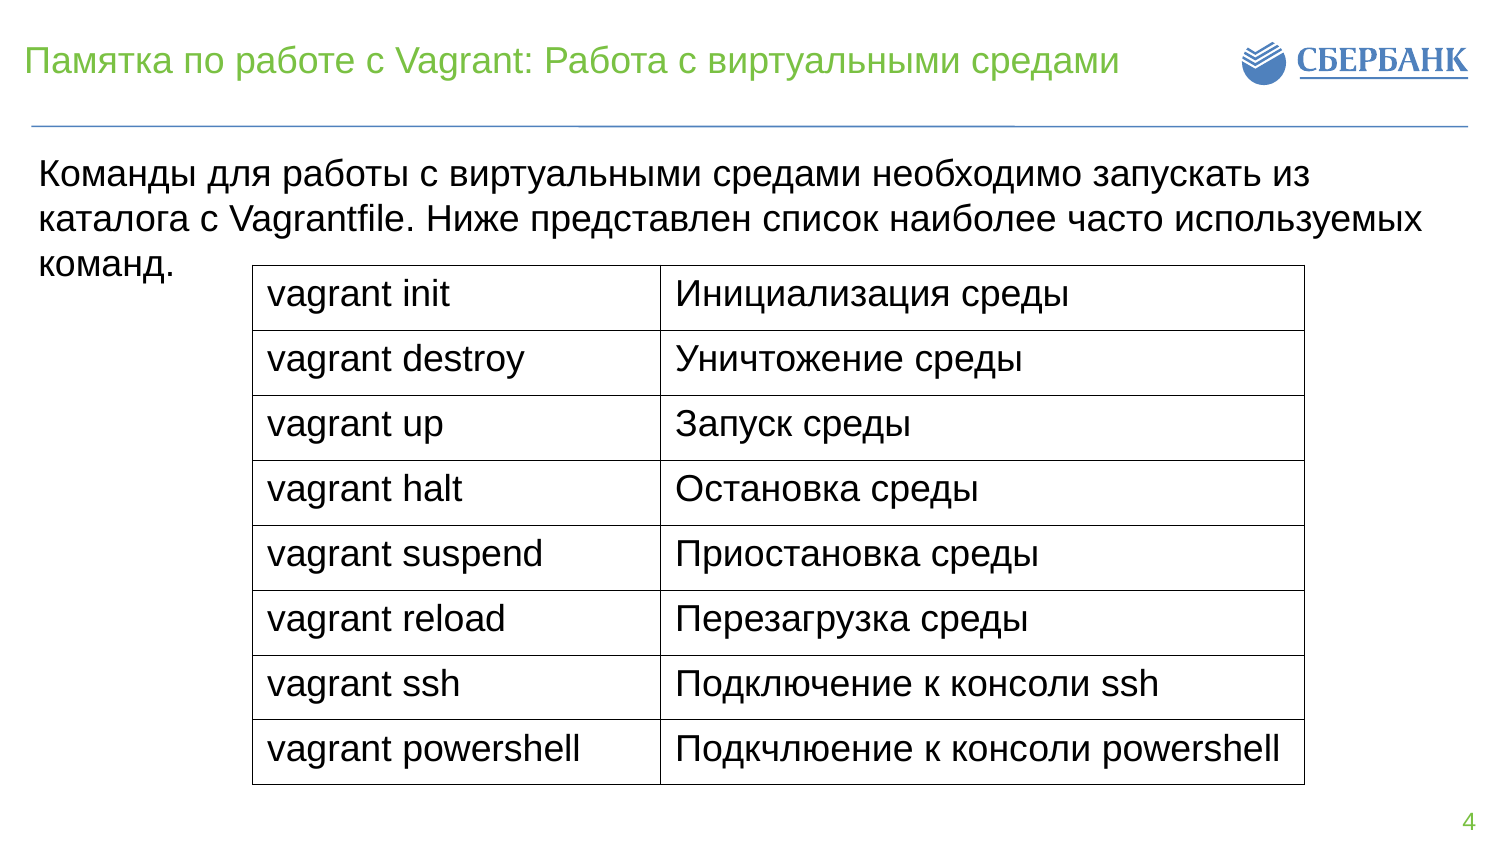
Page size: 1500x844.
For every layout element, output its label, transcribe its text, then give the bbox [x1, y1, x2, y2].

table_cell vagrant halt [253, 461, 660, 525]
table_cell Перезагрузка среды [661, 591, 1304, 655]
table_cell Запуск среды [661, 396, 1304, 460]
table_cell Остановка среды [661, 461, 1304, 525]
table_cell Уничтожение среды [661, 331, 1304, 395]
table_header Инициализация среды [661, 266, 1304, 330]
text_box Команды для работы с виртуальными средами необходимо запускать из каталога с Vagrantfile. Ниже представлен список наиболее часто используемых команд. [23, 141, 1465, 240]
table_cell Подкчлюение к консоли powershell [661, 720, 1304, 784]
table_cell vagrant reload [253, 591, 660, 655]
table_cell vagrant ssh [253, 656, 660, 719]
table_cell Приостановка среды [661, 526, 1304, 590]
text_box Памятка по работе с Vagrant: Работа с виртуальными средами [24, 13, 1186, 104]
table_cell vagrant up [253, 396, 660, 460]
table_cell vagrant powershell [253, 720, 660, 784]
table_header vagrant init [253, 266, 660, 330]
table_cell Подключение к консоли ssh [661, 656, 1304, 719]
table_cell vagrant destroy [253, 331, 660, 395]
table_cell vagrant suspend [253, 526, 660, 590]
